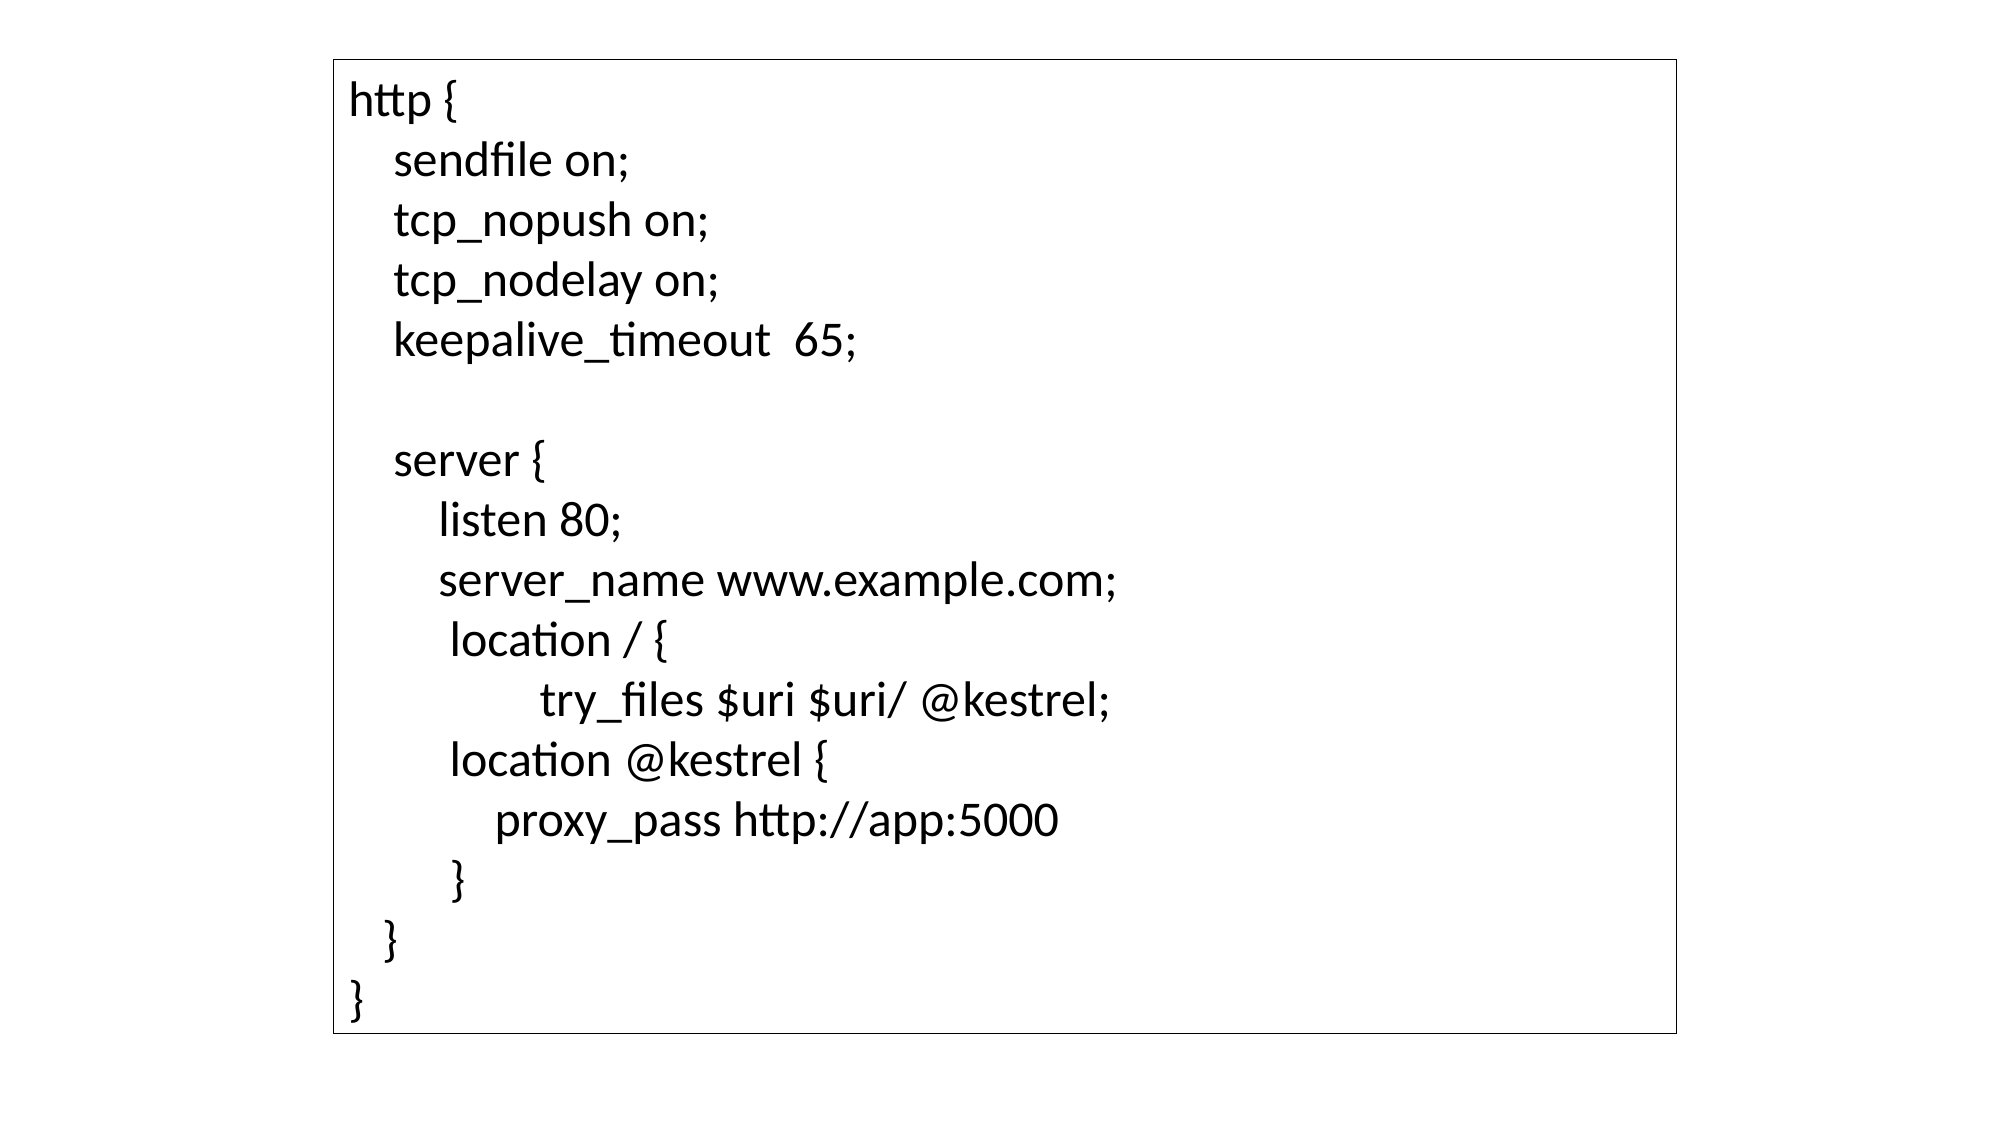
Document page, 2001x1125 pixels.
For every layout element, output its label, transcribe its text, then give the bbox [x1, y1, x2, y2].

text_box http { sendfile on; tcp_nopush on; tcp_nodelay on; keepalive_timeout 65; server { listen 80; server_name www.example.com; location / { try_files $uri $uri/ @kestrel; location @kestrel { proxy_pass http://app:5000 } } } [333, 59, 1677, 1034]
